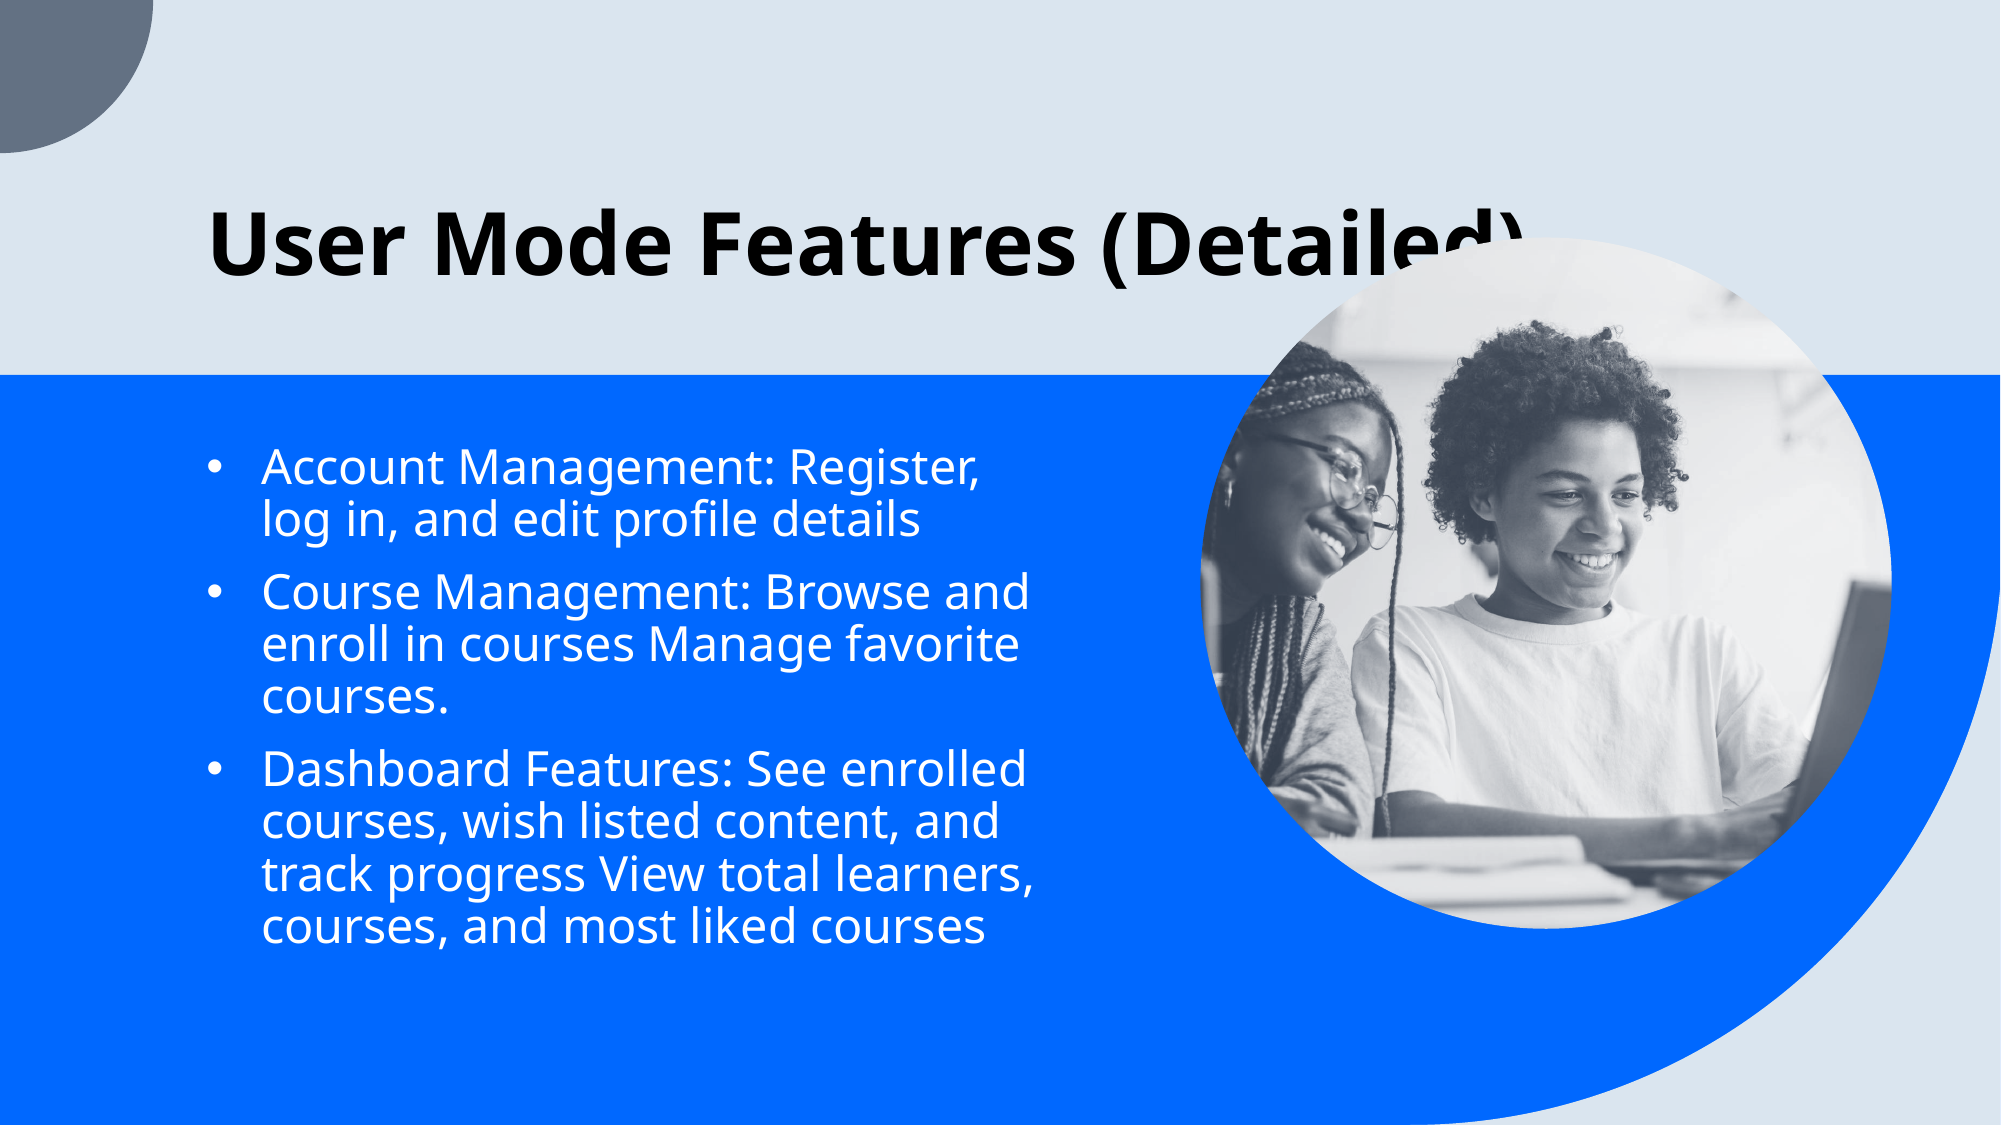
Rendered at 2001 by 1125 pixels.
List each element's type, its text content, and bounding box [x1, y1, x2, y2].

picture [1200, 237, 1892, 929]
title User Mode Features (Detailed) [191, 75, 1938, 300]
list Account Management: Register, log in, and edit profile details Course Management: Browse and enroll in courses Manage favorite courses. Dashboard Features: See enrolled courses, wish listed content, and track progress View total learners, courses, and most liked courses [191, 435, 1077, 999]
